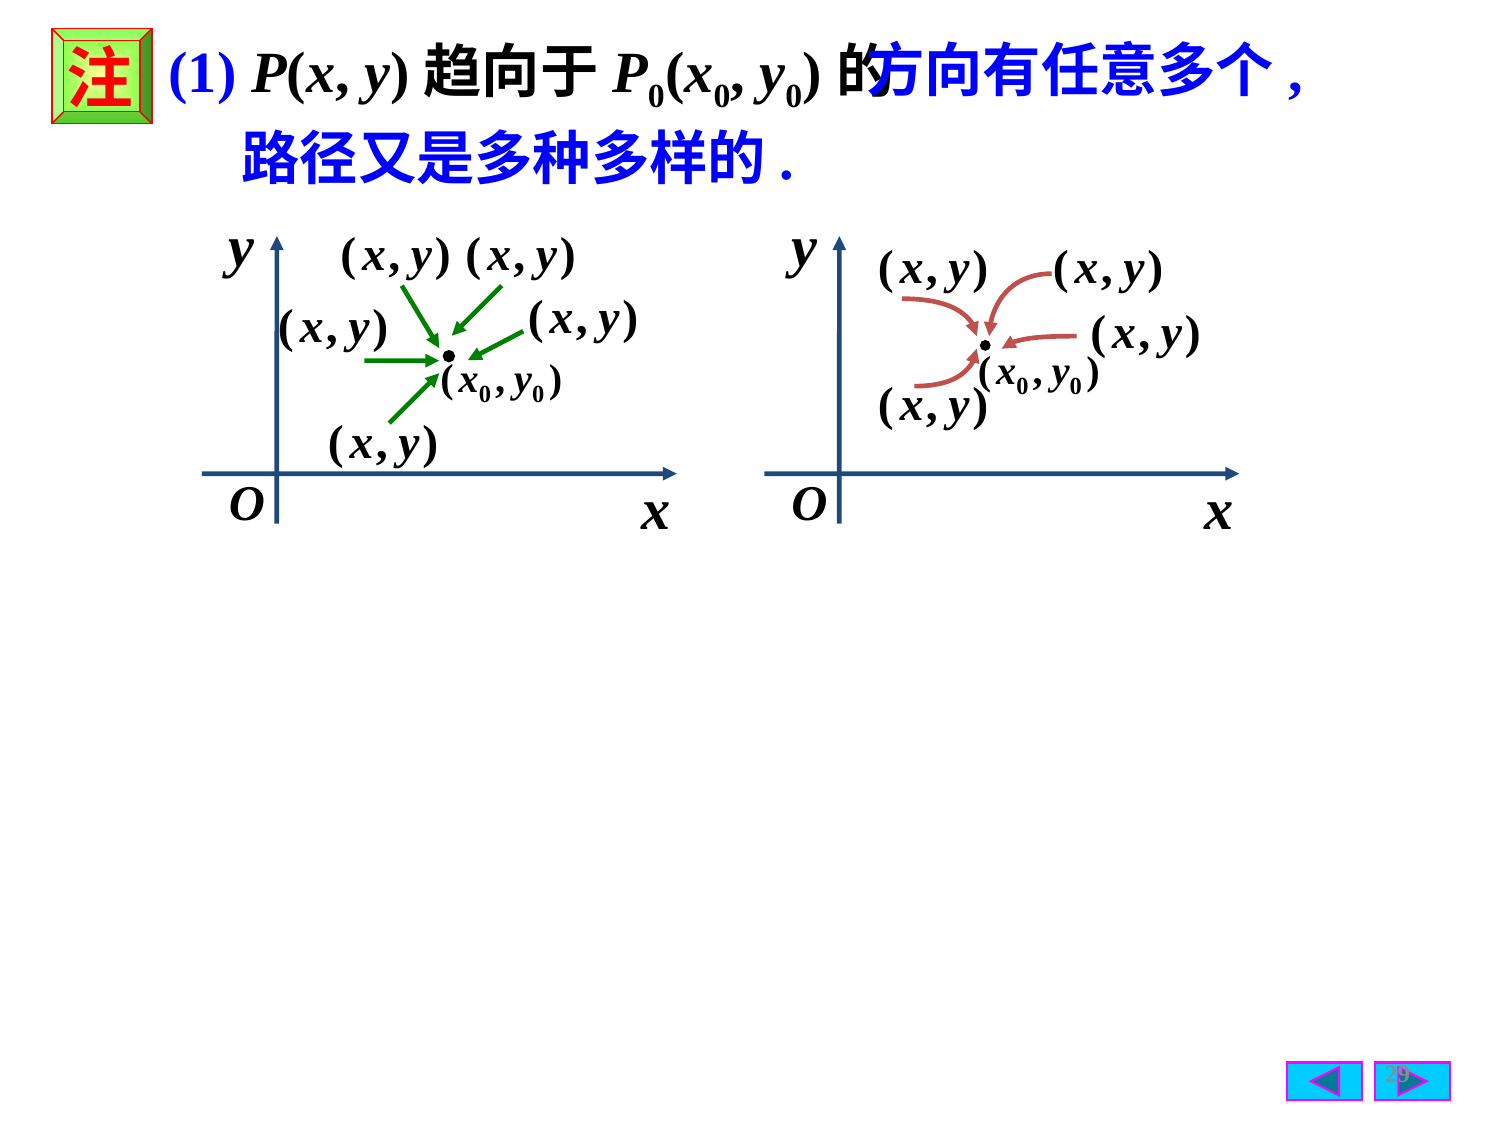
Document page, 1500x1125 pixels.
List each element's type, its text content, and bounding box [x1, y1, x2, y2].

text_box (1) P(x, y)趋向于P0(x0, y0)的 [139, 19, 915, 122]
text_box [453, 233, 578, 336]
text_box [276, 305, 440, 361]
text_box 方向有任意多个, [851, 26, 1365, 111]
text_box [464, 295, 640, 349]
text_box 路径又是多种多样的. [226, 106, 865, 199]
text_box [201, 200, 740, 549]
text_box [339, 233, 453, 349]
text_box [51, 28, 153, 124]
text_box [439, 345, 565, 408]
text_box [326, 372, 440, 474]
slide_number 29 [1074, 1042, 1425, 1103]
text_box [764, 200, 1303, 549]
